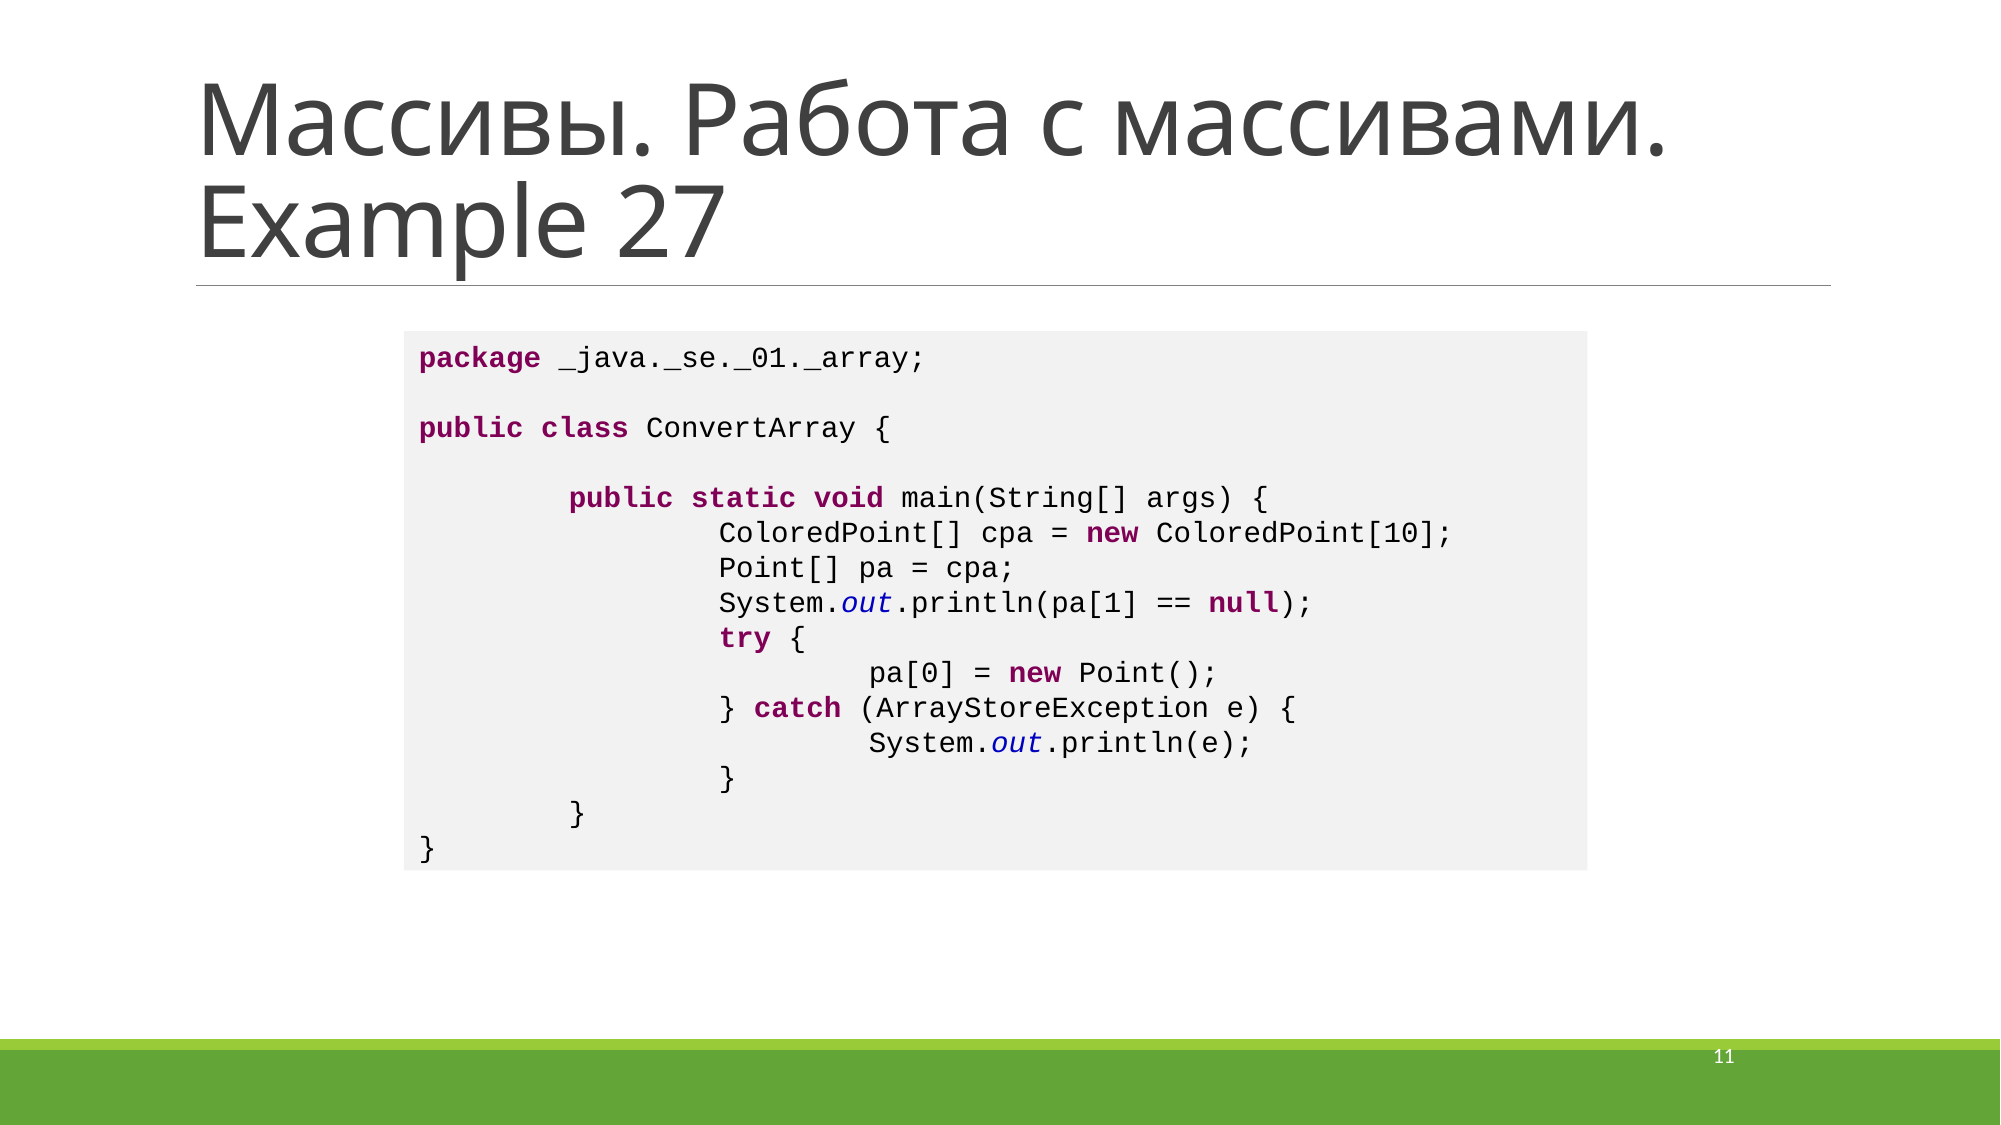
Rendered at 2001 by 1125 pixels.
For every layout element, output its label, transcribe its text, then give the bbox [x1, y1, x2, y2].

text_box package _java._se._01._array; public class ConvertArray { public static void main(String[] args) { ColoredPoint[] cpa = new ColoredPoint[10]; Point[] pa = cpa; System.out.println(pa[1] == null); try { pa[0] = new Point(); } catch (ArrayStoreException e) { System.out.println(e); } } } [403, 331, 1588, 871]
title Массивы. Работа с массивами. Example 27 [180, 47, 1830, 285]
slide_number 11 [1587, 1025, 1750, 1085]
